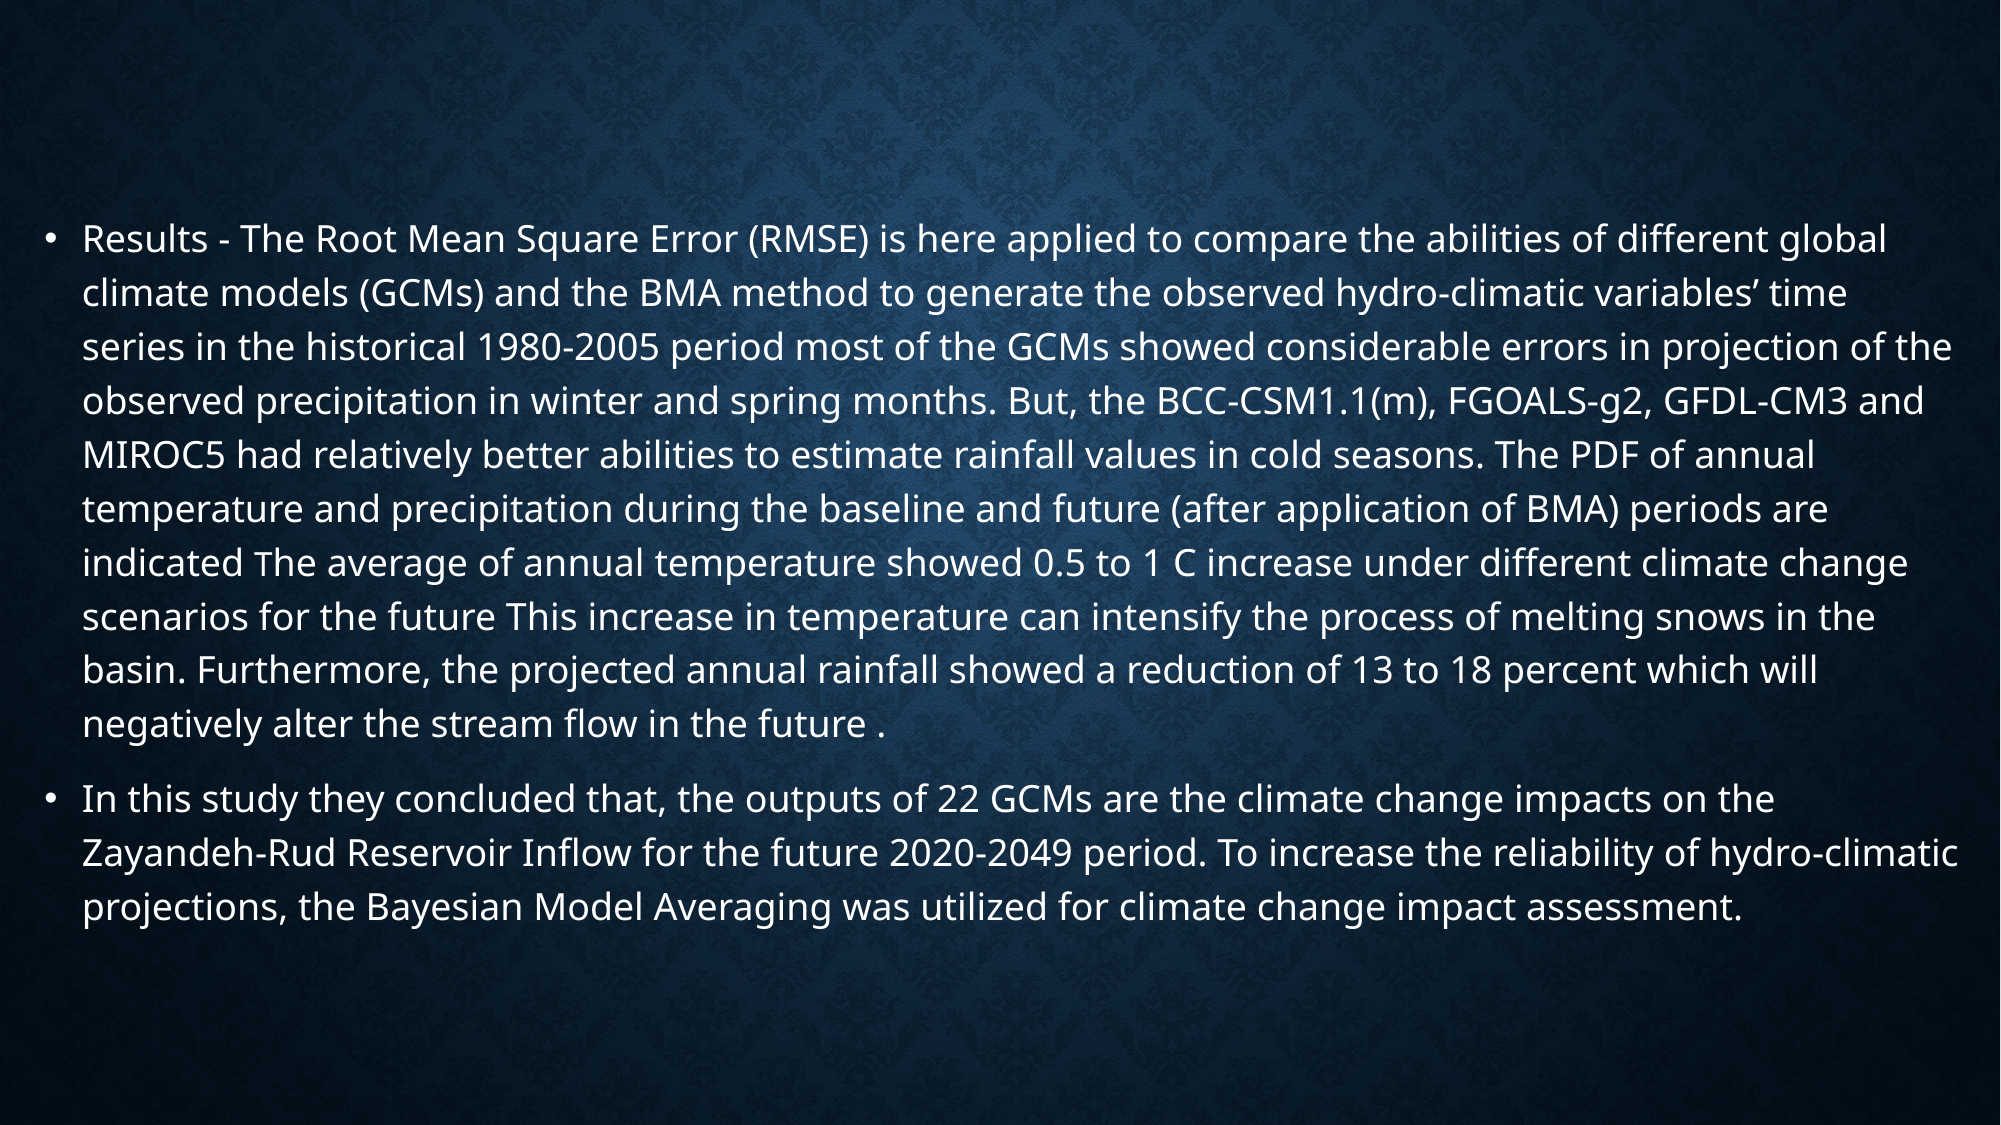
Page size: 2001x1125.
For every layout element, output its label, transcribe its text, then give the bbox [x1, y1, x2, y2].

picture [0, 0, 2001, 1125]
list Results - The Root Mean Square Error (RMSE) is here applied to compare the abilities of different global climate models (GCMs) and the BMA method to generate the observed hydro-climatic variables’ time series in the historical 1980-2005 period most of the GCMs showed considerable errors in projection of the observed precipitation in winter and spring months. But, the BCC-CSM1.1(m), FGOALS-g2, GFDL-CM3 and MIROC5 had relatively better abilities to estimate rainfall values in cold seasons. The PDF of annual temperature and precipitation during the baseline and future (after application of BMA) periods are indicated The average of annual temperature showed 0.5 to 1 C increase under different climate change scenarios for the future This increase in temperature can intensify the process of melting snows in the basin. Furthermore, the projected annual rainfall showed a reduction of 13 to 18 percent which will negatively alter the stream flow in the future . In this study they concluded that, the outputs of 22 GCMs are the climate change impacts on the Zayandeh-Rud Reservoir Inflow for the future 2020-2049 period. To increase the reliability of hydro-climatic projections, the Bayesian Model Averaging was utilized for climate change impact assessment. [29, 198, 1977, 1125]
